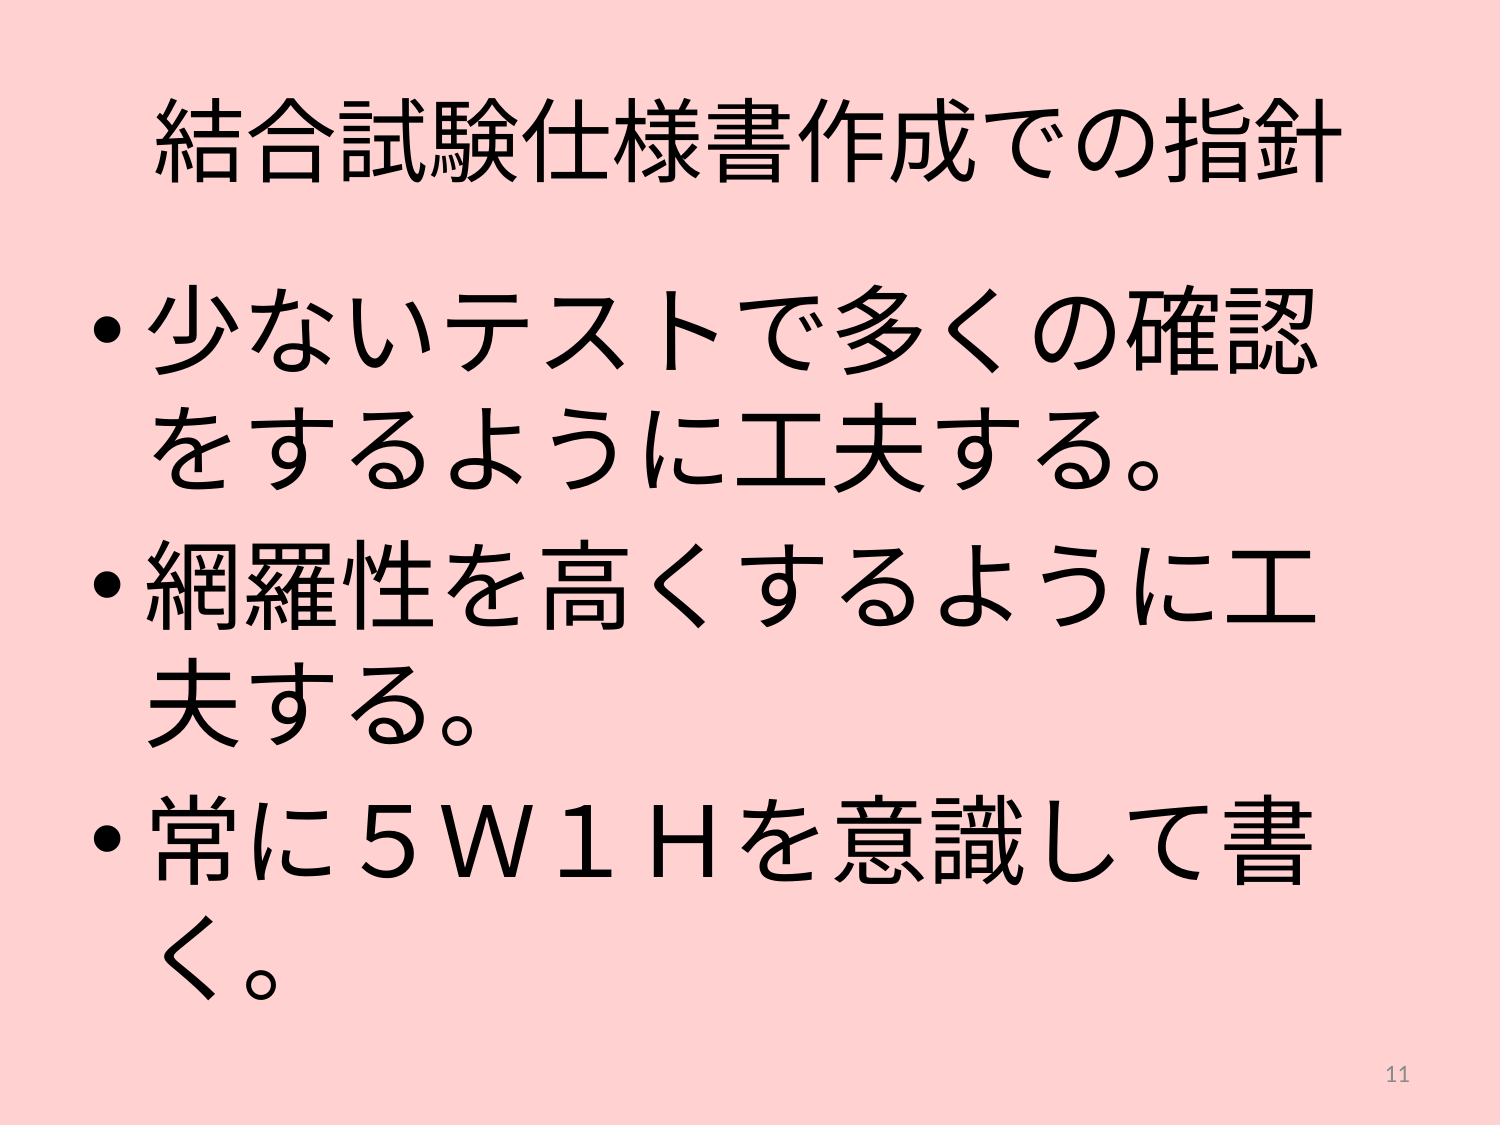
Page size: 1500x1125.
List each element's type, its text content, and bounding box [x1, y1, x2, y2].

title 結合試験仕様書作成での指針 [75, 45, 1425, 233]
list 少ないテストで多くの確認をするように工夫する。 網羅性を高くするように工夫する。 常に５Ｗ１Ｈを意識して書く。 [75, 262, 1425, 1025]
slide_number 11 [1074, 1042, 1425, 1103]
